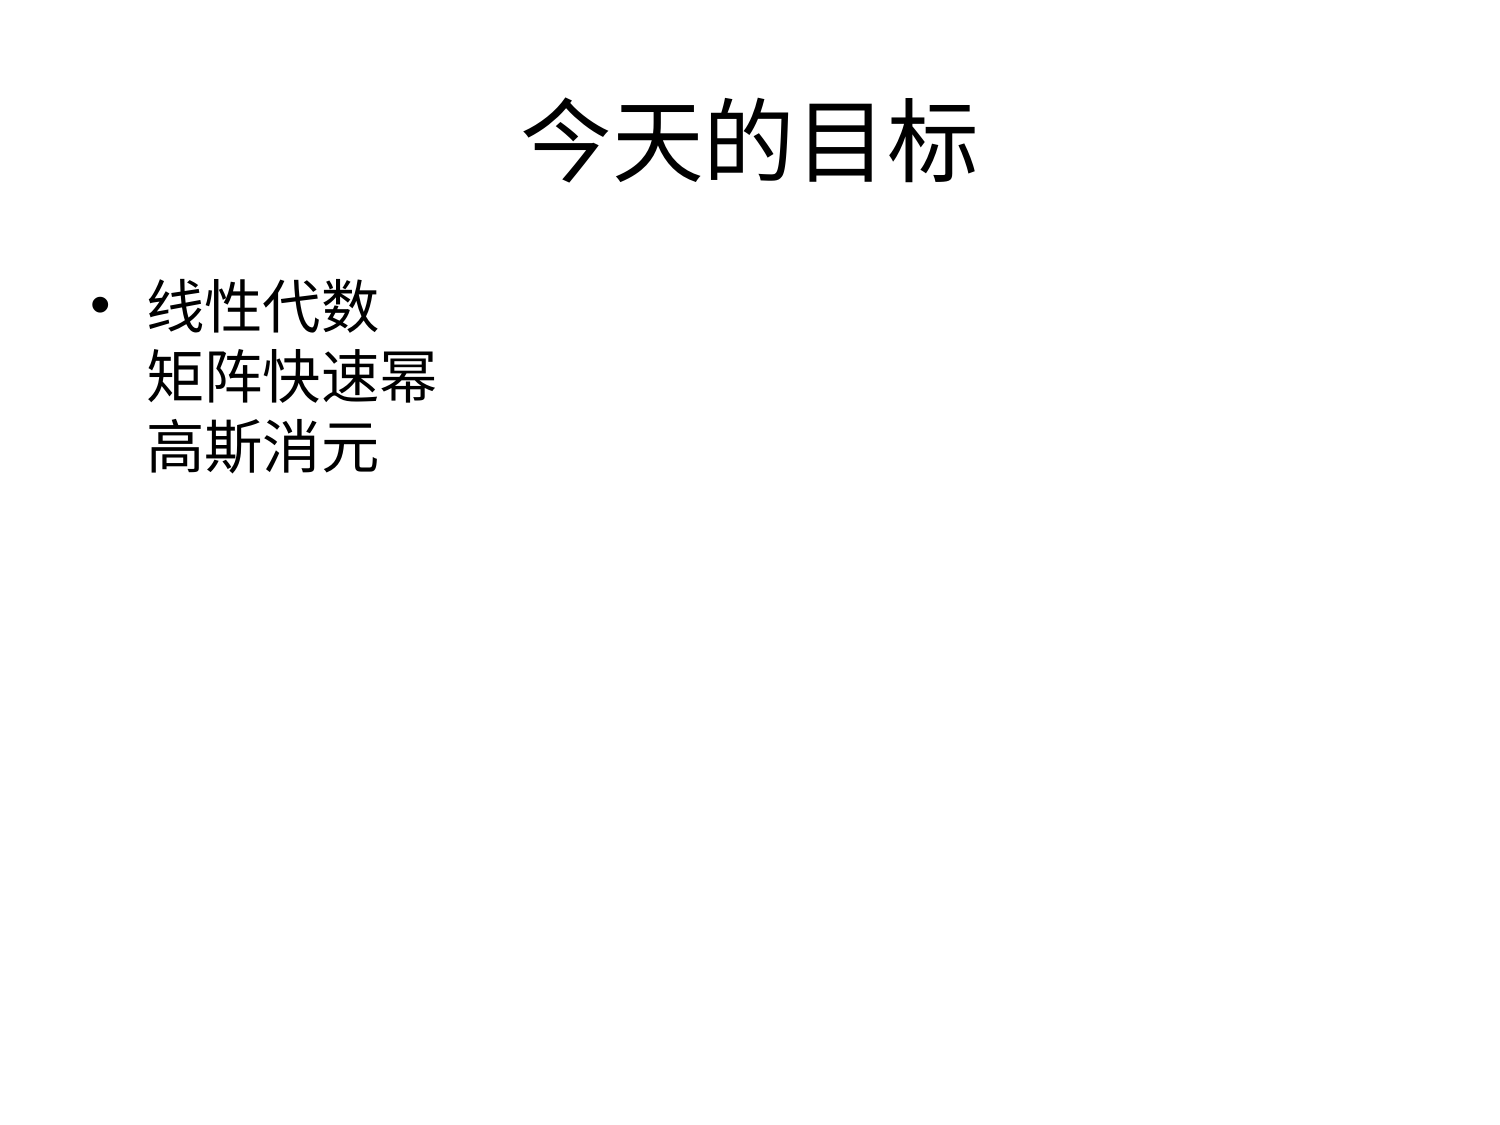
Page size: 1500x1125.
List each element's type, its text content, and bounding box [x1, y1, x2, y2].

list 线性代数 矩阵快速幂 高斯消元 [75, 262, 1425, 1005]
title 今天的目标 [75, 45, 1425, 233]
